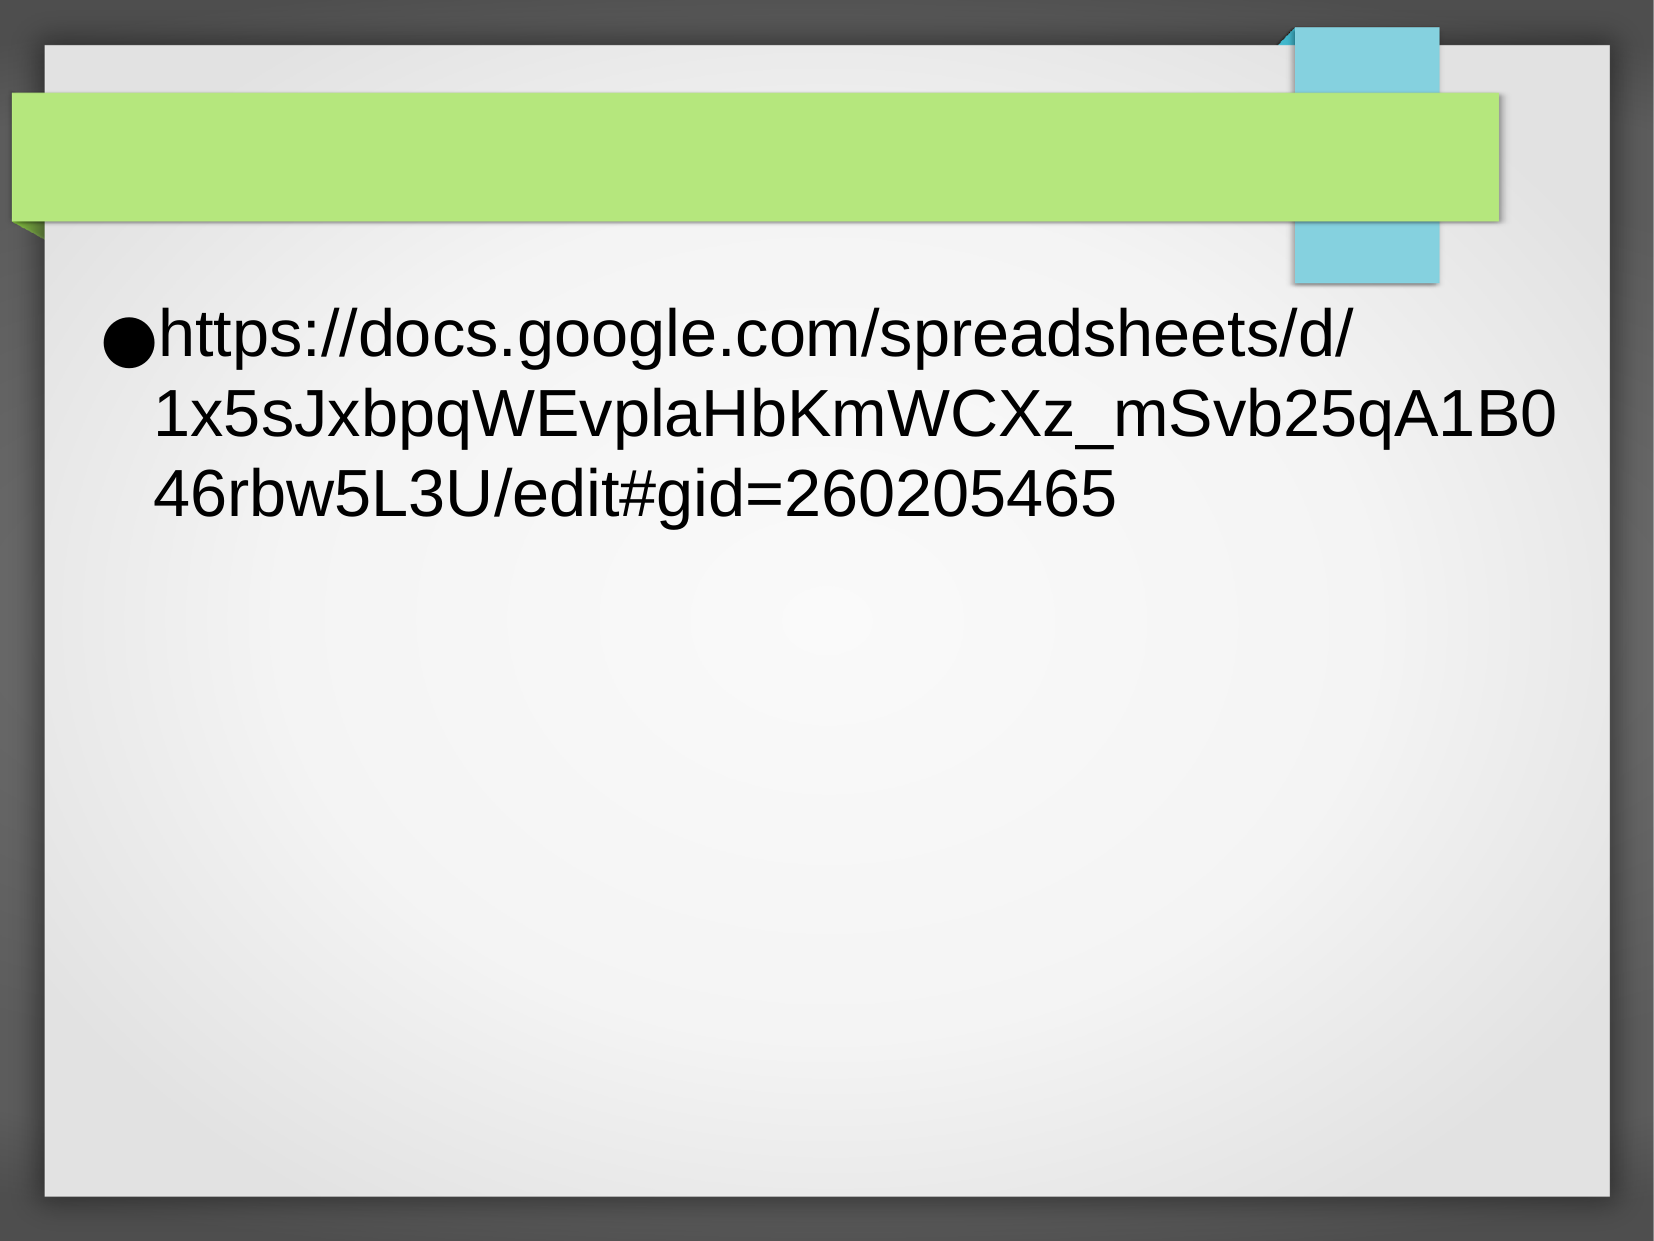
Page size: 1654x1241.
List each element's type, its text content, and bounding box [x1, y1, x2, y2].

text_box [82, 49, 1571, 257]
text_box https://docs.google.com/spreadsheets/d/1x5sJxbpqWEvplaHbKmWCXz_mSvb25qA1B046rbw5L3U/edit#gid=260205465 [82, 290, 1571, 1010]
picture [0, 0, 1654, 1241]
